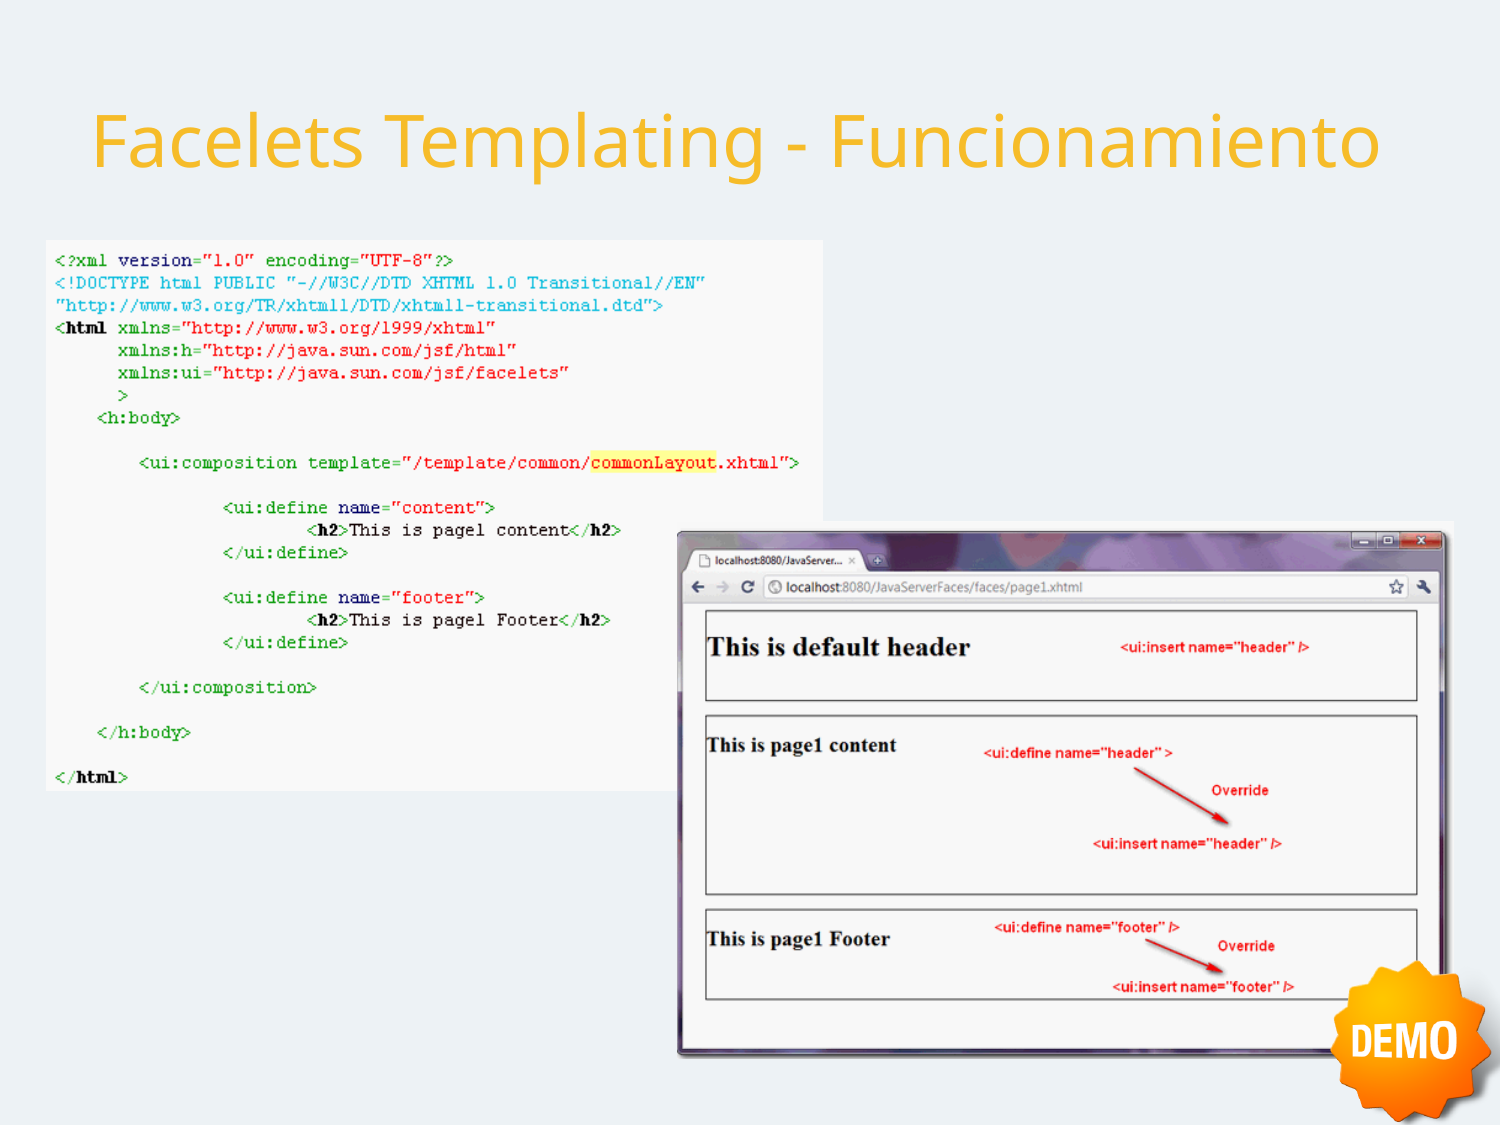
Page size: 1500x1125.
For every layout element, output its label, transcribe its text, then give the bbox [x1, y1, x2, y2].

picture [45, 240, 1500, 1125]
title Facelets Templating - Funcionamiento [75, 45, 1425, 233]
